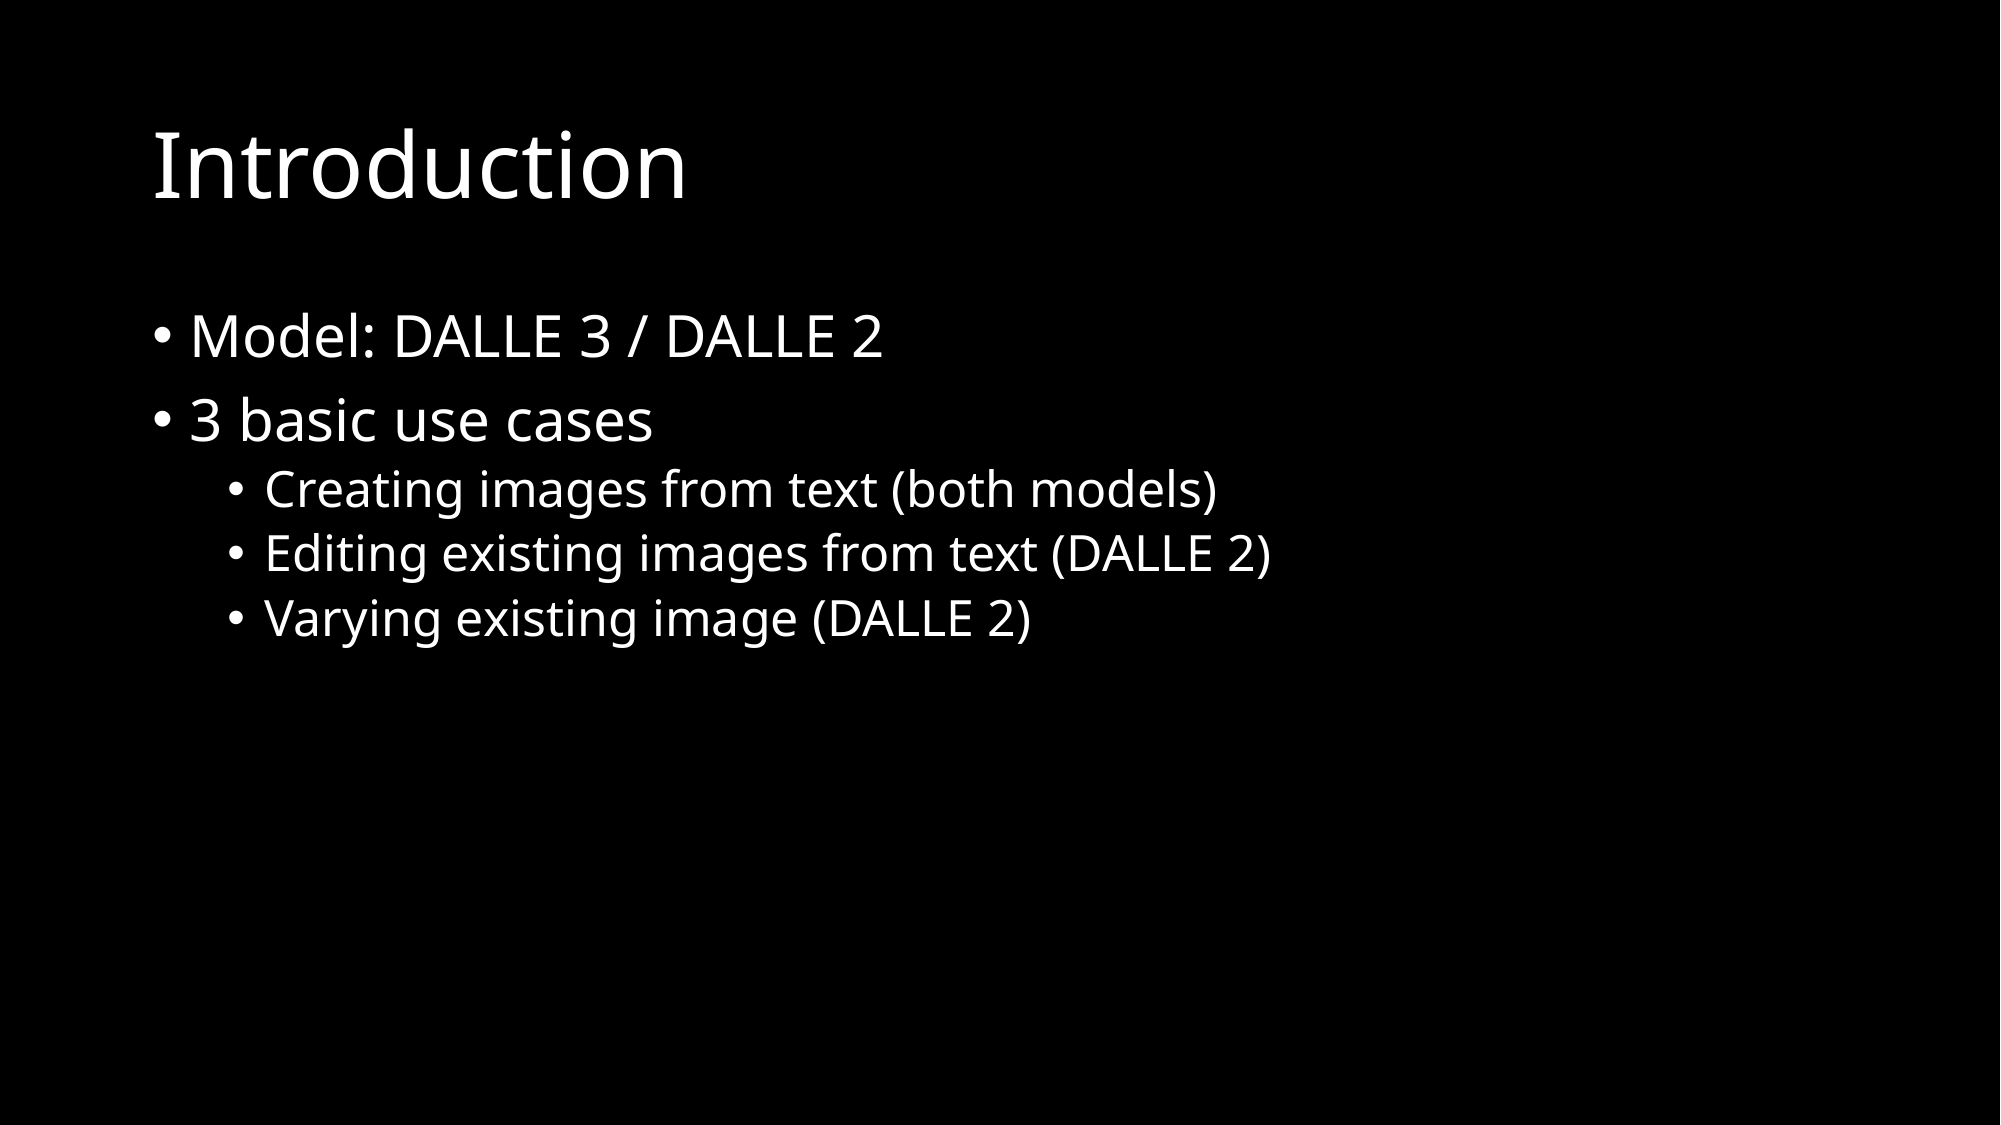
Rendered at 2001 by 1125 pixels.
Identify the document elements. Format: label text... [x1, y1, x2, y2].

list Model: DALLE 3 / DALLE 2 3 basic use cases Creating images from text (both models) Editing existing images from text (DALLE 2) Varying existing image (DALLE 2) [137, 299, 1863, 1014]
title Introduction [137, 59, 1863, 278]
